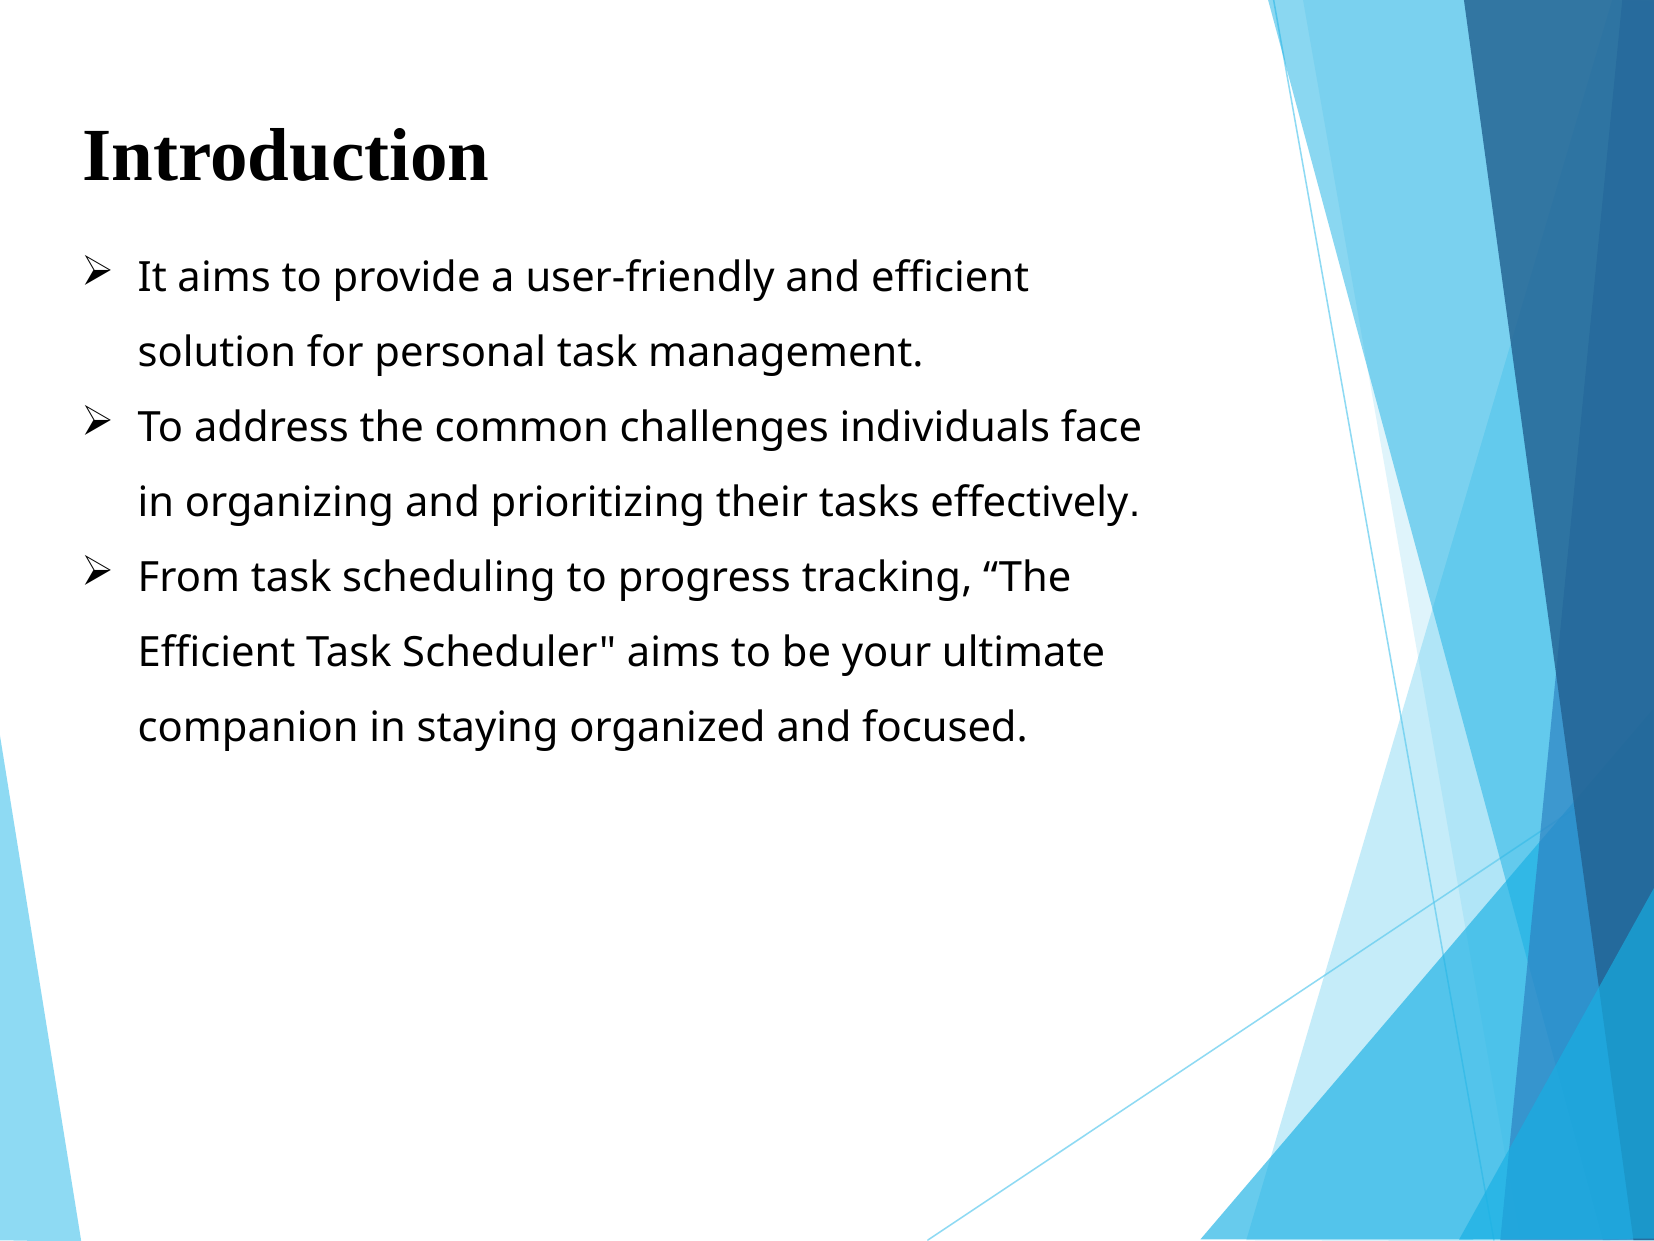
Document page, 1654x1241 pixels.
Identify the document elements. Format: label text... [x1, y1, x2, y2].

text_box Introduction [82, 49, 1571, 257]
text_box It aims to provide a user-friendly and efficient solution for personal task management. To address the common challenges individuals face in organizing and prioritizing their tasks effectively. From task scheduling to progress tracking, “The Efficient Task Scheduler" aims to be your ultimate companion in staying organized and focused. [66, 217, 1171, 983]
